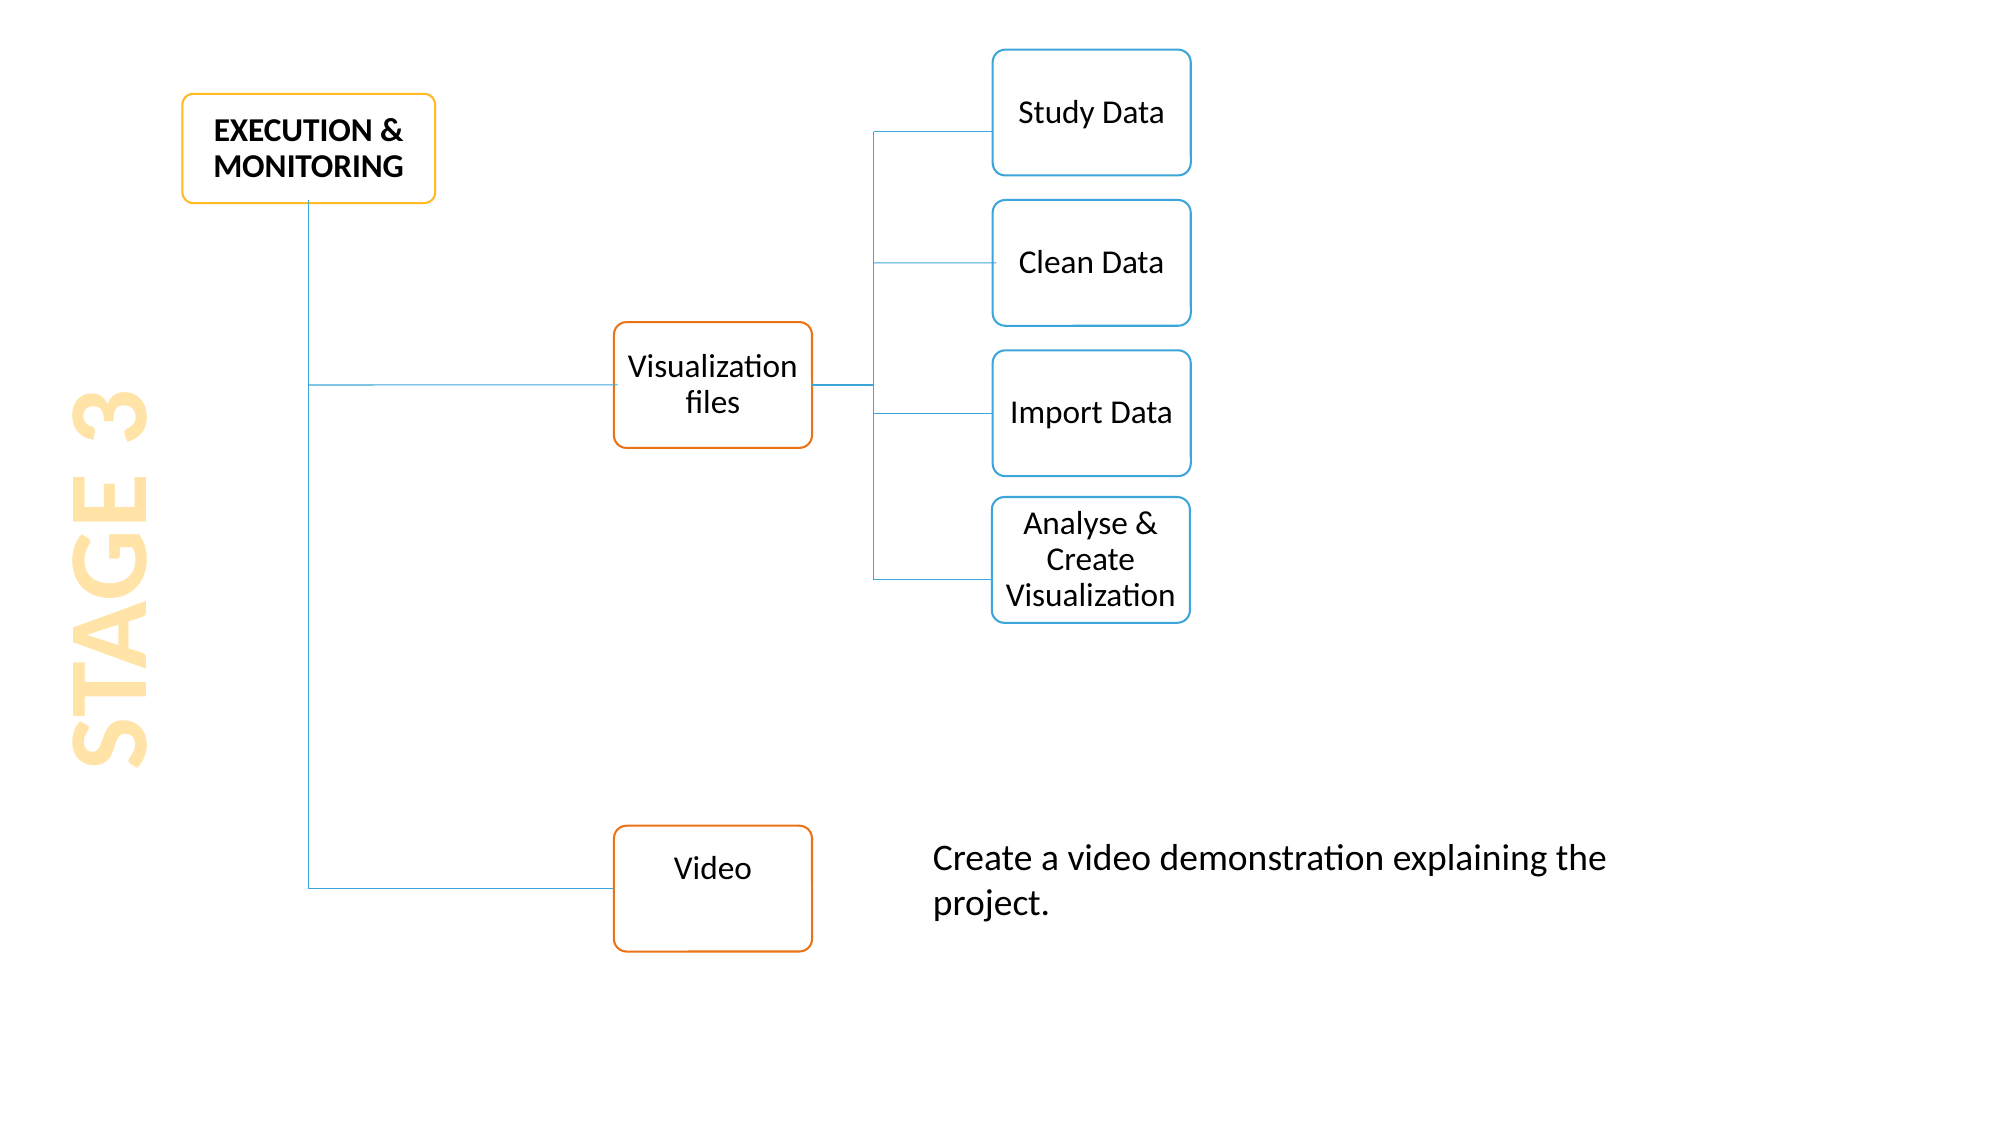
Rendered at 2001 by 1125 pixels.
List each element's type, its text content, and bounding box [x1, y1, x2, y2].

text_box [182, 93, 436, 204]
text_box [992, 350, 1191, 477]
text_box Create a video demonstration explaining the project. [918, 825, 1669, 931]
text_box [992, 49, 1191, 176]
text_box STAGE 3 [26, 79, 176, 1080]
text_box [613, 322, 813, 448]
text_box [992, 199, 1191, 326]
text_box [991, 496, 1190, 623]
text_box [613, 825, 813, 952]
